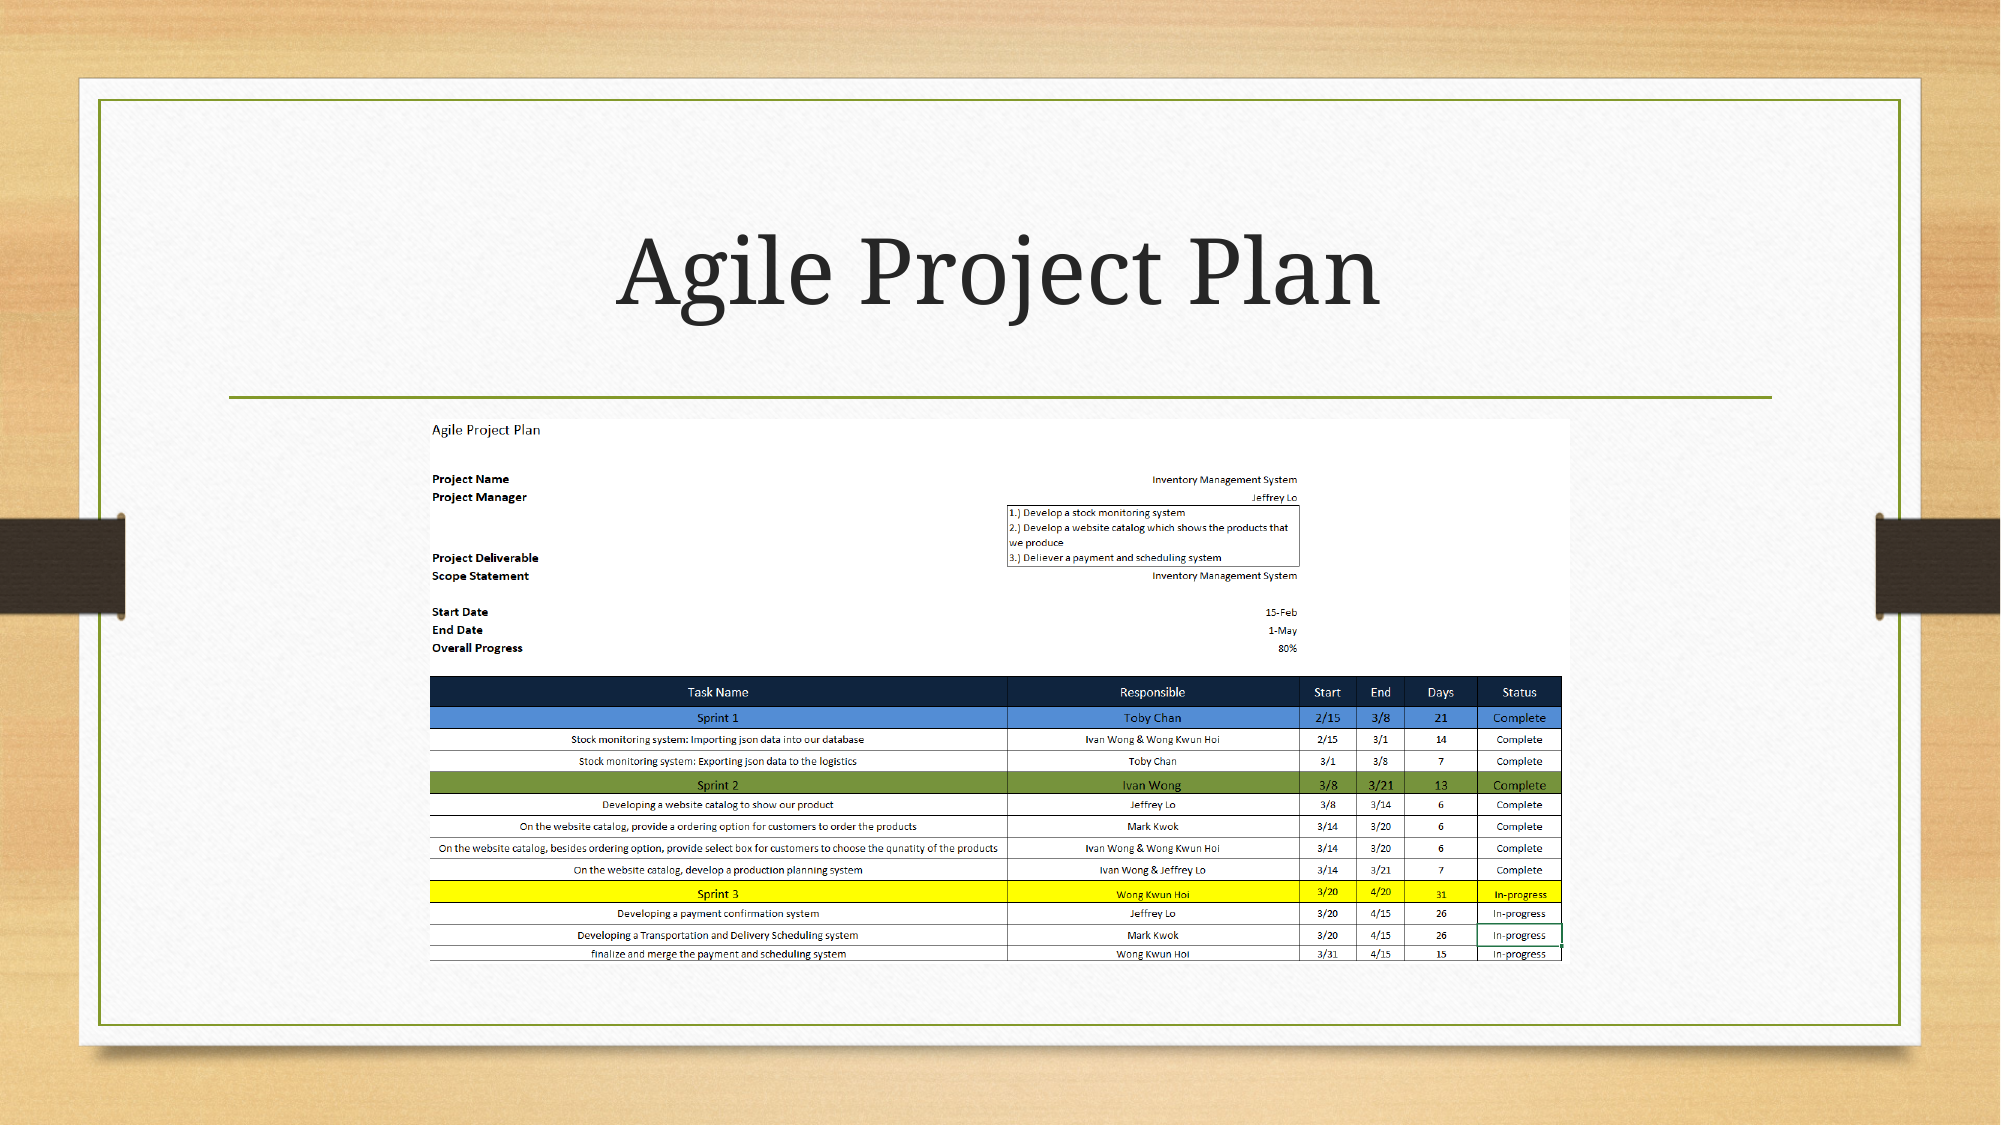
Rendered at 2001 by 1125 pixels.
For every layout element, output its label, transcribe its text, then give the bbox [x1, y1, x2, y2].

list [430, 419, 1570, 964]
title Agile Project Plan [212, 161, 1788, 375]
picture [0, 0, 2001, 1125]
